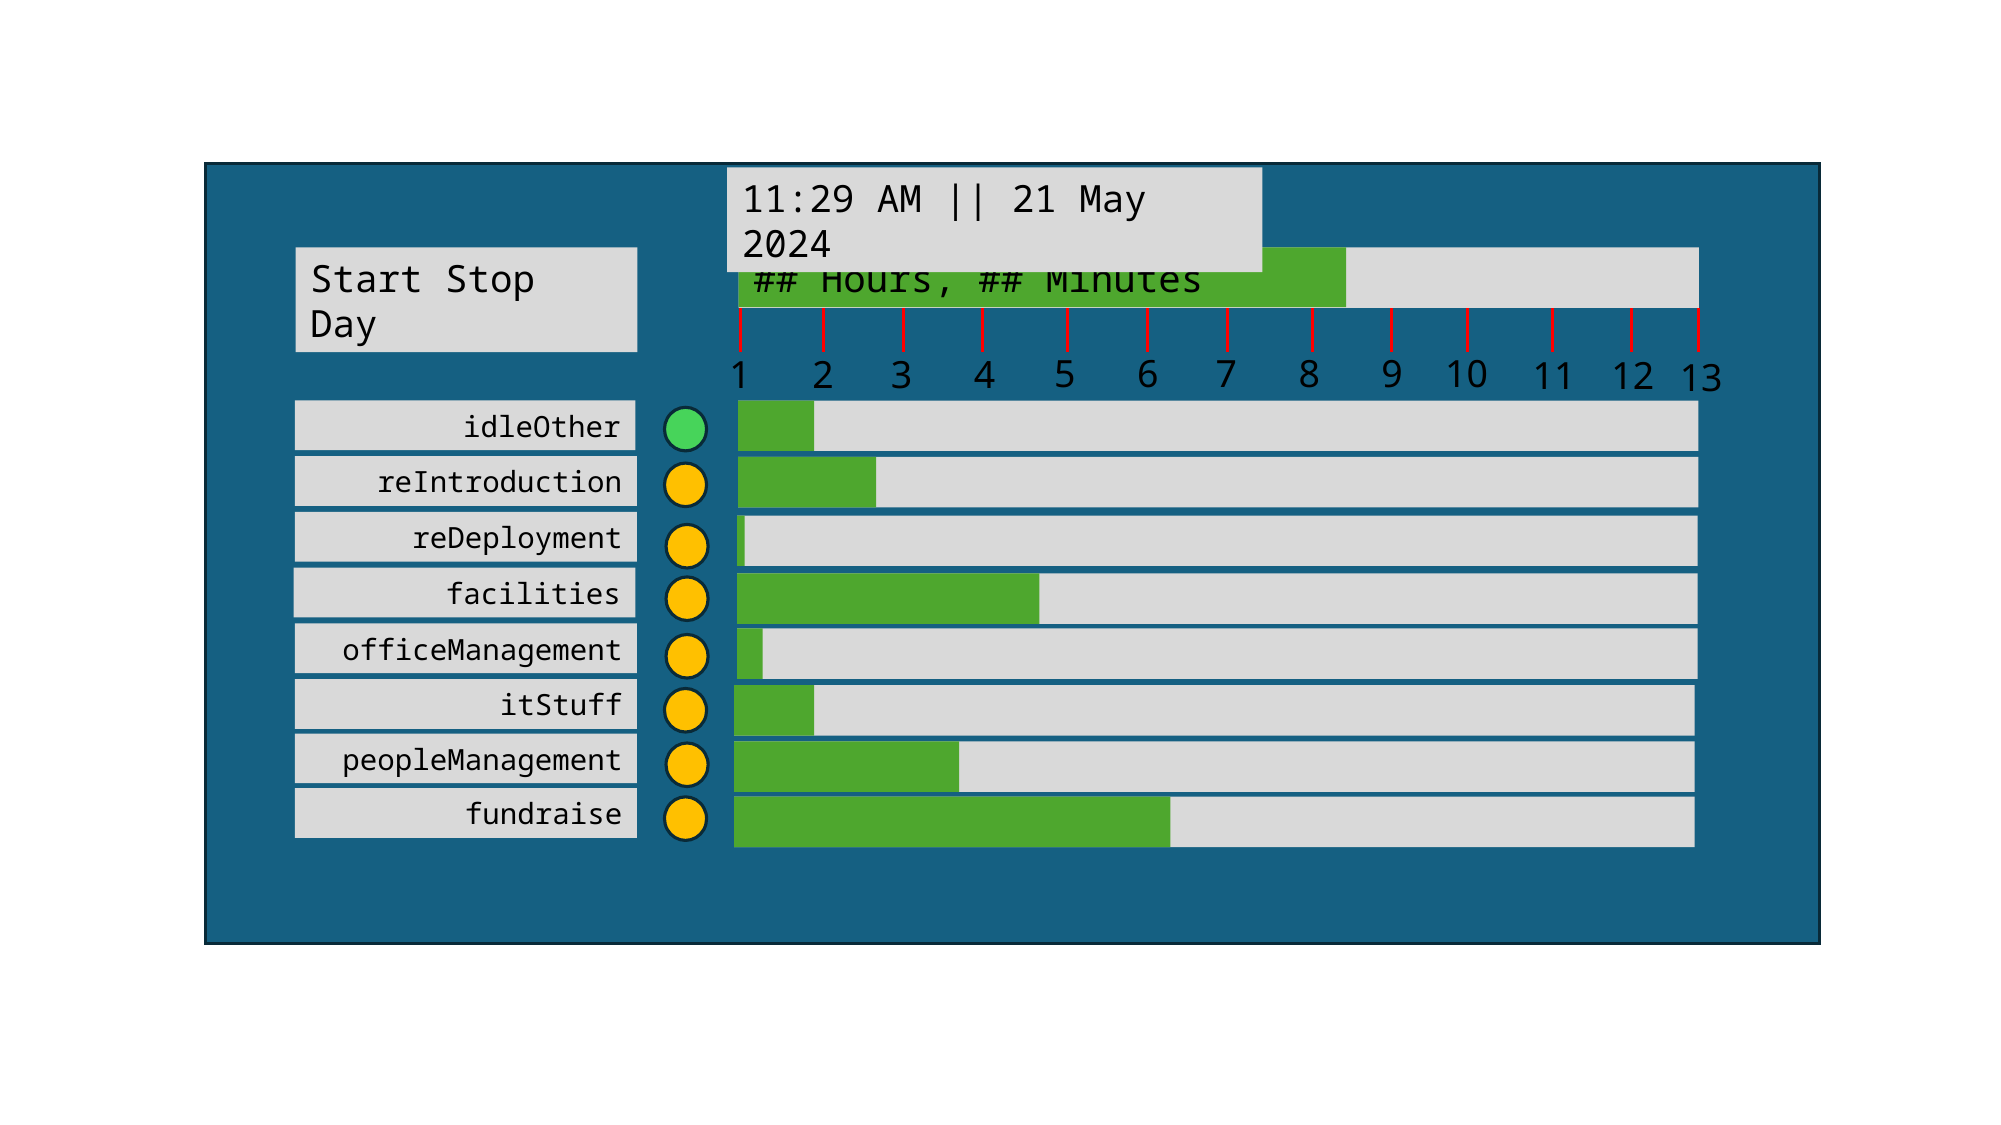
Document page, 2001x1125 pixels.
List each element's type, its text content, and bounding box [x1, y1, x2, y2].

text_box [662, 795, 709, 842]
text_box idleOther [294, 400, 636, 451]
text_box [960, 741, 1695, 792]
text_box [664, 575, 710, 623]
text_box [664, 522, 710, 570]
text_box [763, 628, 1698, 679]
text_box reIntroduction [294, 456, 637, 506]
text_box [745, 515, 1698, 566]
text_box [662, 461, 709, 509]
text_box peopleManagement [294, 733, 637, 784]
text_box [1347, 247, 1699, 308]
text_box 7 [1200, 342, 1249, 400]
text_box reDeployment [294, 511, 637, 562]
text_box [738, 456, 877, 508]
text_box [662, 686, 709, 734]
text_box [664, 632, 710, 680]
text_box 4 [959, 343, 1008, 400]
text_box 1 [714, 343, 763, 403]
text_box 9 [1366, 342, 1415, 400]
text_box [737, 515, 745, 566]
text_box 5 [1039, 342, 1088, 400]
text_box [737, 628, 763, 679]
text_box [1040, 573, 1698, 624]
text_box [204, 162, 1821, 945]
text_box [662, 405, 709, 453]
text_box 10 [1430, 342, 1509, 400]
text_box Start Stop Day [295, 247, 638, 353]
text_box [738, 400, 815, 451]
text_box 12 [1596, 344, 1673, 400]
text_box ## Hours, ## Minutes [738, 247, 1347, 308]
text_box 6 [1122, 342, 1171, 400]
text_box officeManagement [294, 623, 637, 674]
text_box 2 [797, 343, 846, 400]
text_box [734, 741, 960, 792]
text_box [1171, 796, 1695, 848]
text_box 3 [876, 343, 925, 400]
text_box 11 [1517, 344, 1594, 400]
text_box [664, 741, 710, 789]
text_box 8 [1283, 342, 1332, 400]
text_box [734, 685, 815, 736]
text_box [734, 796, 1171, 848]
text_box [815, 685, 1695, 736]
text_box [737, 573, 1040, 624]
text_box itStuff [294, 679, 637, 729]
text_box 13 [1664, 346, 1743, 407]
text_box [877, 456, 1699, 508]
text_box 11:29 AM || 21 May 2024 [727, 167, 1263, 273]
text_box [815, 400, 1699, 451]
text_box fundraise [294, 788, 637, 838]
text_box facilities [293, 567, 636, 618]
